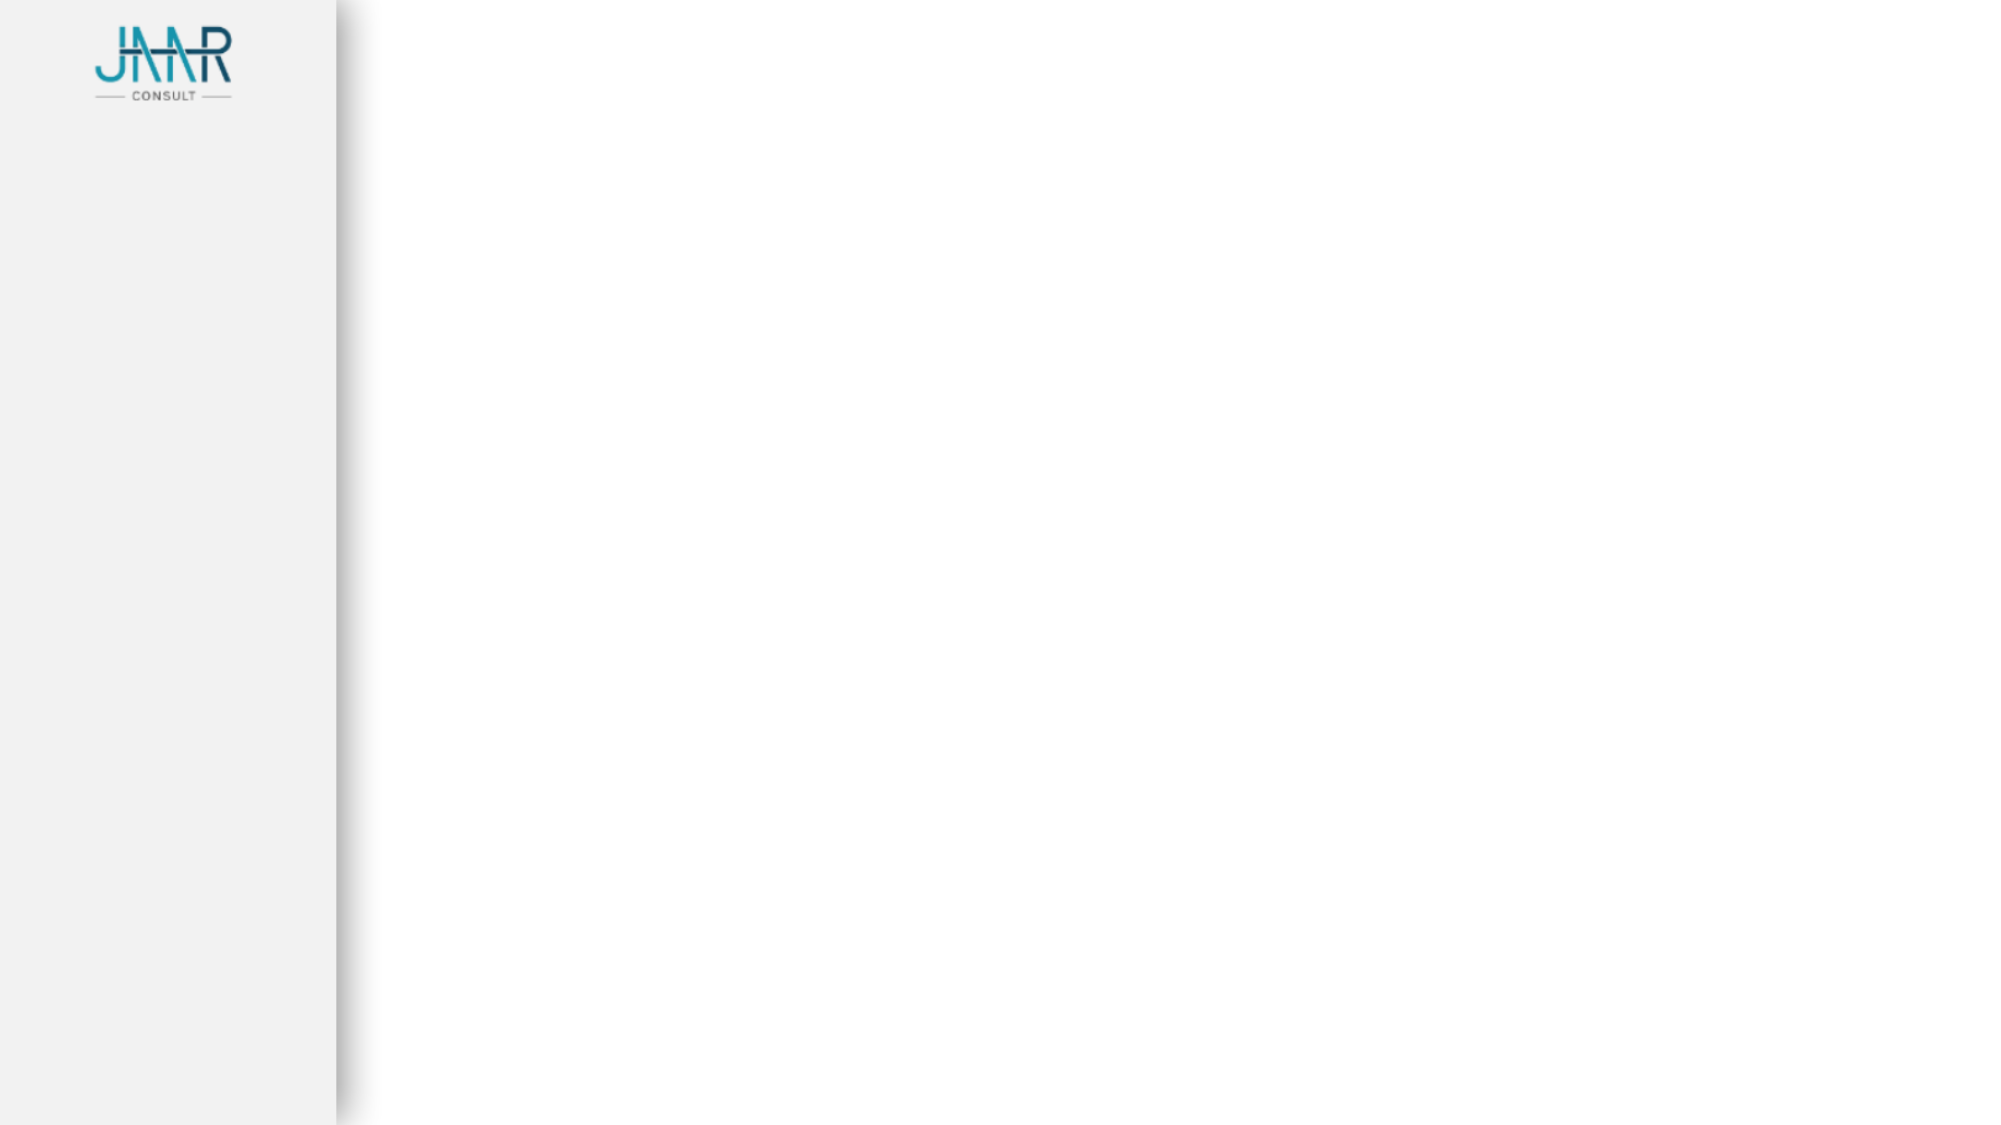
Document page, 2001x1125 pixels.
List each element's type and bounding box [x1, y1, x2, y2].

picture [73, 21, 257, 108]
text_box [0, 0, 338, 1125]
